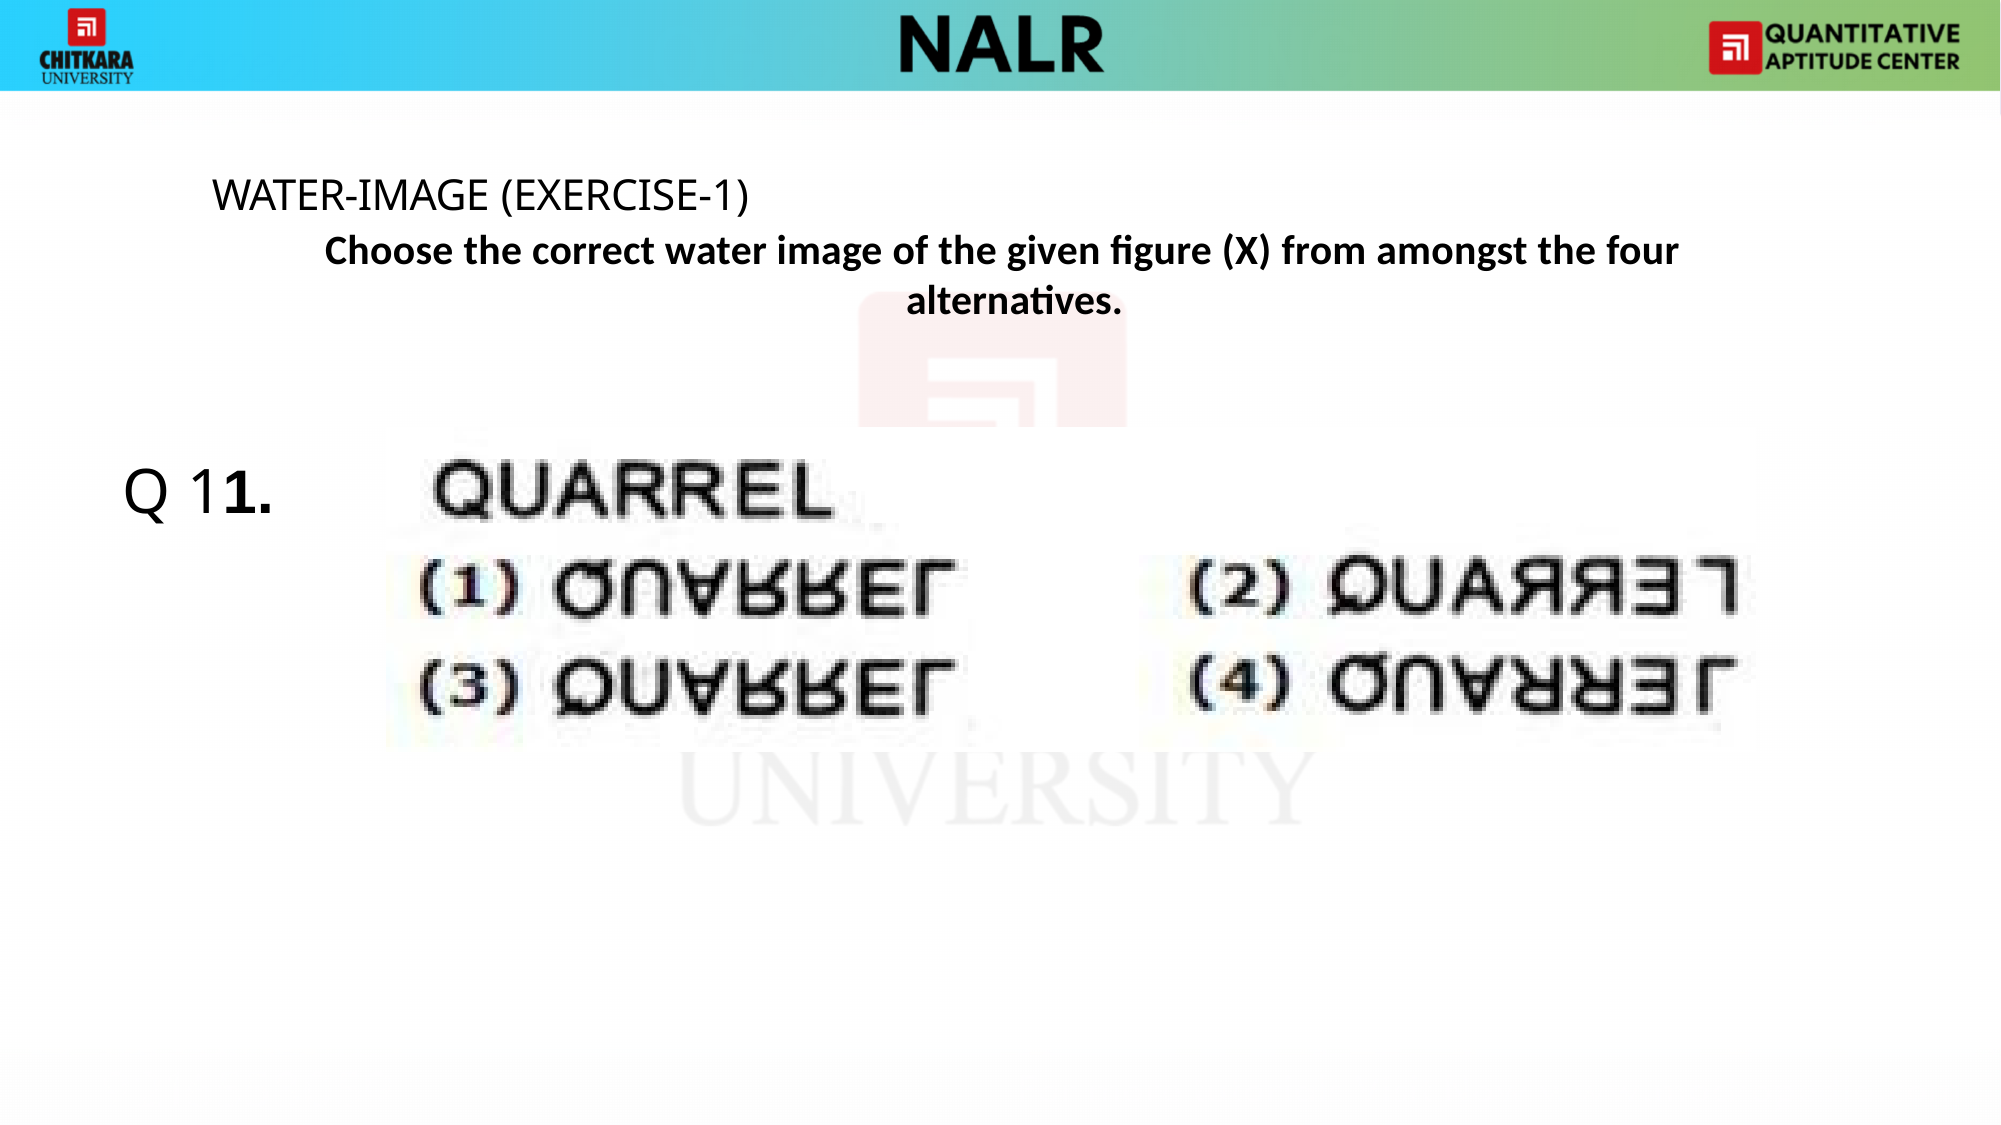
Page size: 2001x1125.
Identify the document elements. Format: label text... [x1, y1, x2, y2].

picture [0, 0, 2001, 1125]
title Choose the correct water image of the given figure (X) from amongst the four alternatives. [92, 220, 1913, 411]
text_box Q 11. [120, 449, 290, 527]
text_box WATER-IMAGE (EXERCISE-1) [209, 166, 878, 220]
